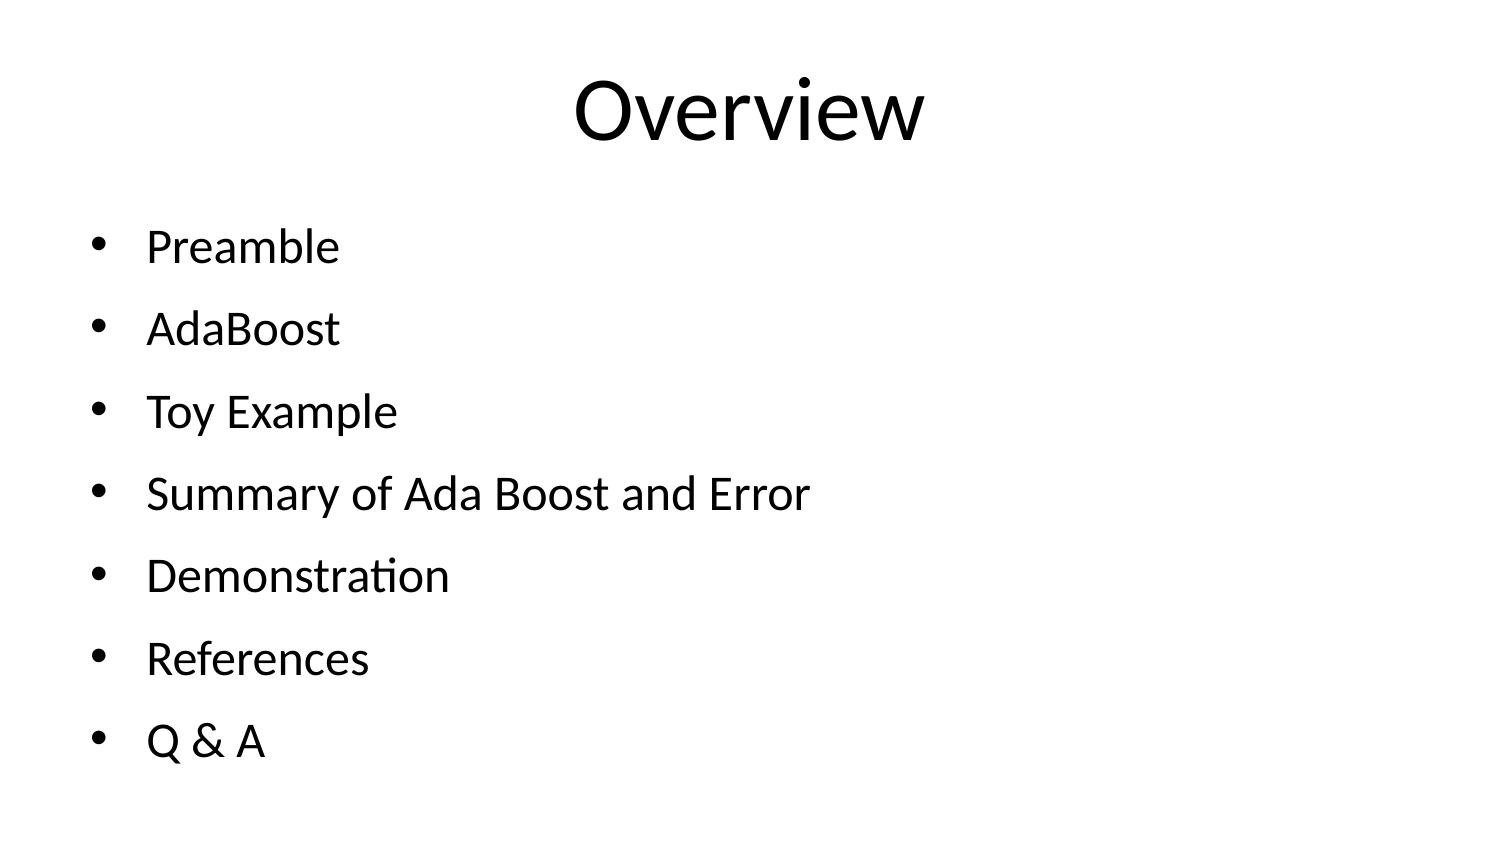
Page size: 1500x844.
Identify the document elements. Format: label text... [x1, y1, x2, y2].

list Preamble AdaBoost Toy Example Summary of Ada Boost and Error Demonstration References Q & A [75, 196, 1425, 754]
title Overview [75, 33, 1425, 175]
